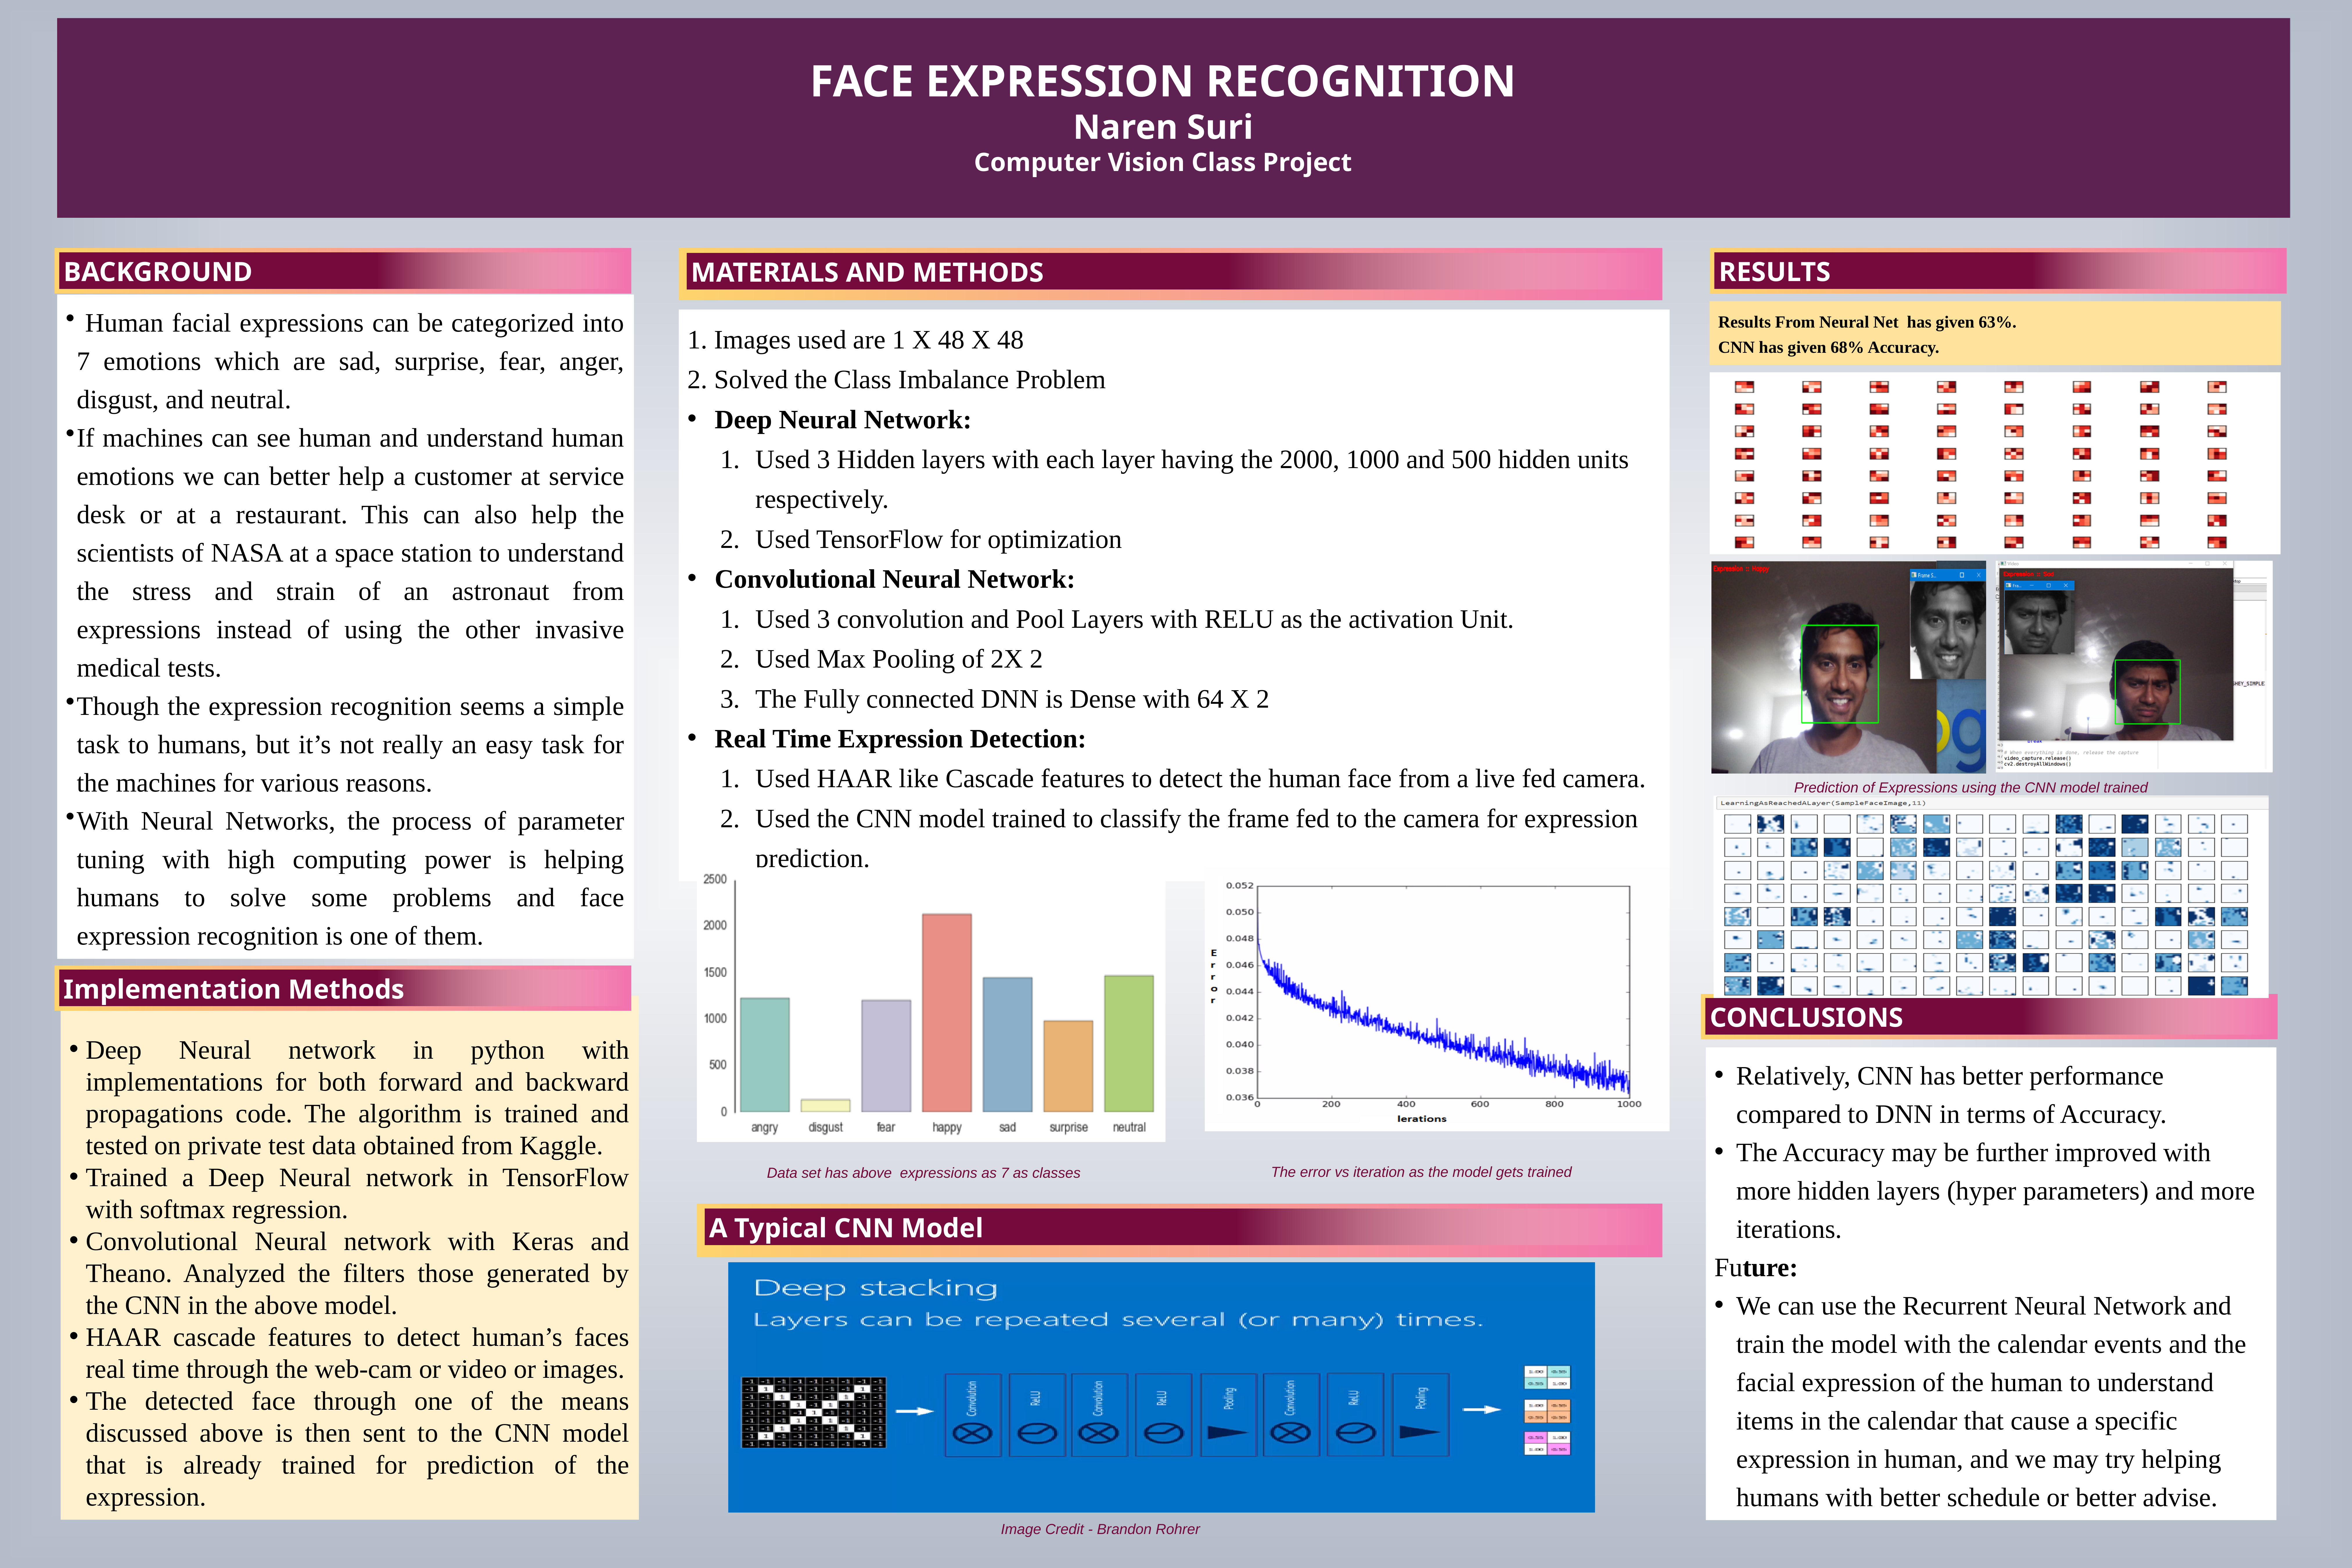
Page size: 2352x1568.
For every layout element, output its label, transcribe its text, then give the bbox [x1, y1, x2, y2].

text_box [697, 1204, 1663, 1258]
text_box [679, 248, 1663, 301]
picture [1205, 867, 1670, 1132]
text_box Results From Neural Net has given 63%. CNN has given 68% Accuracy. [1709, 301, 2281, 365]
picture [1713, 796, 2269, 998]
picture [697, 867, 1166, 1142]
text_box Prediction of Expressions using the CNN model trained [1794, 776, 2203, 795]
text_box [54, 248, 632, 294]
text_box Human facial expressions can be categorized into 7 emotions which are sad, surprise, fear, anger, disgust, and neutral. If machines can see human and understand human emotions we can better help a customer at service desk or at a restaurant. This can also help the scientists of NASA at a space station to understand the stress and strain of an astronaut from expressions instead of using the other invasive medical tests. Though the expression recognition seems a simple task to humans, but it’s not really an easy task for the machines for various reasons. With Neural Networks, the process of parameter tuning with high computing power is helping humans to solve some problems and face expression recognition is one of them. [57, 294, 634, 959]
text_box Image Credit - Brandon Rohrer [956, 1517, 1375, 1539]
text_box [1710, 248, 2287, 294]
text_box Deep Neural network in python with implementations for both forward and backward propagations code. The algorithm is trained and tested on private test data obtained from Kaggle. Trained a Deep Neural network in TensorFlow with softmax regression. Convolutional Neural network with Keras and Theano. Analyzed the filters those generated by the CNN in the above model. HAAR cascade features to detect human’s faces real time through the web-cam or video or images. The detected face through one of the means discussed above is then sent to the CNN model that is already trained for prediction of the expression. [60, 996, 639, 1520]
picture [728, 1262, 1595, 1513]
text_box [57, 18, 2291, 218]
picture [1710, 372, 2281, 554]
text_box Data set has above expressions as 7 as classes [767, 1161, 1106, 1183]
picture [1995, 561, 2273, 772]
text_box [1701, 994, 2278, 1039]
text_box 1. Images used are 1 X 48 X 48 2. Solved the Class Imbalance Problem Deep Neural Network: Used 3 Hidden layers with each layer having the 2000, 1000 and 500 hidden units respectively. Used TensorFlow for optimization Convolutional Neural Network: Used 3 convolution and Pool Layers with RELU as the activation Unit. Used Max Pooling of 2X 2 The Fully connected DNN is Dense with 64 X 2 Real Time Expression Detection: Used HAAR like Cascade features to detect the human face from a live fed camera. Used the CNN model trained to classify the frame fed to the camera for expression prediction. [679, 310, 1670, 881]
text_box Relatively, CNN has better performance compared to DNN in terms of Accuracy. The Accuracy may be further improved with more hidden layers (hyper parameters) and more iterations. Future: We can use the Recurrent Neural Network and train the model with the calendar events and the facial expression of the human to understand items in the calendar that cause a specific expression in human, and we may try helping humans with better schedule or better advise. [1706, 1047, 2277, 1520]
text_box The error vs iteration as the model gets trained [1226, 1160, 1645, 1182]
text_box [54, 965, 632, 1011]
picture [1711, 561, 1986, 774]
